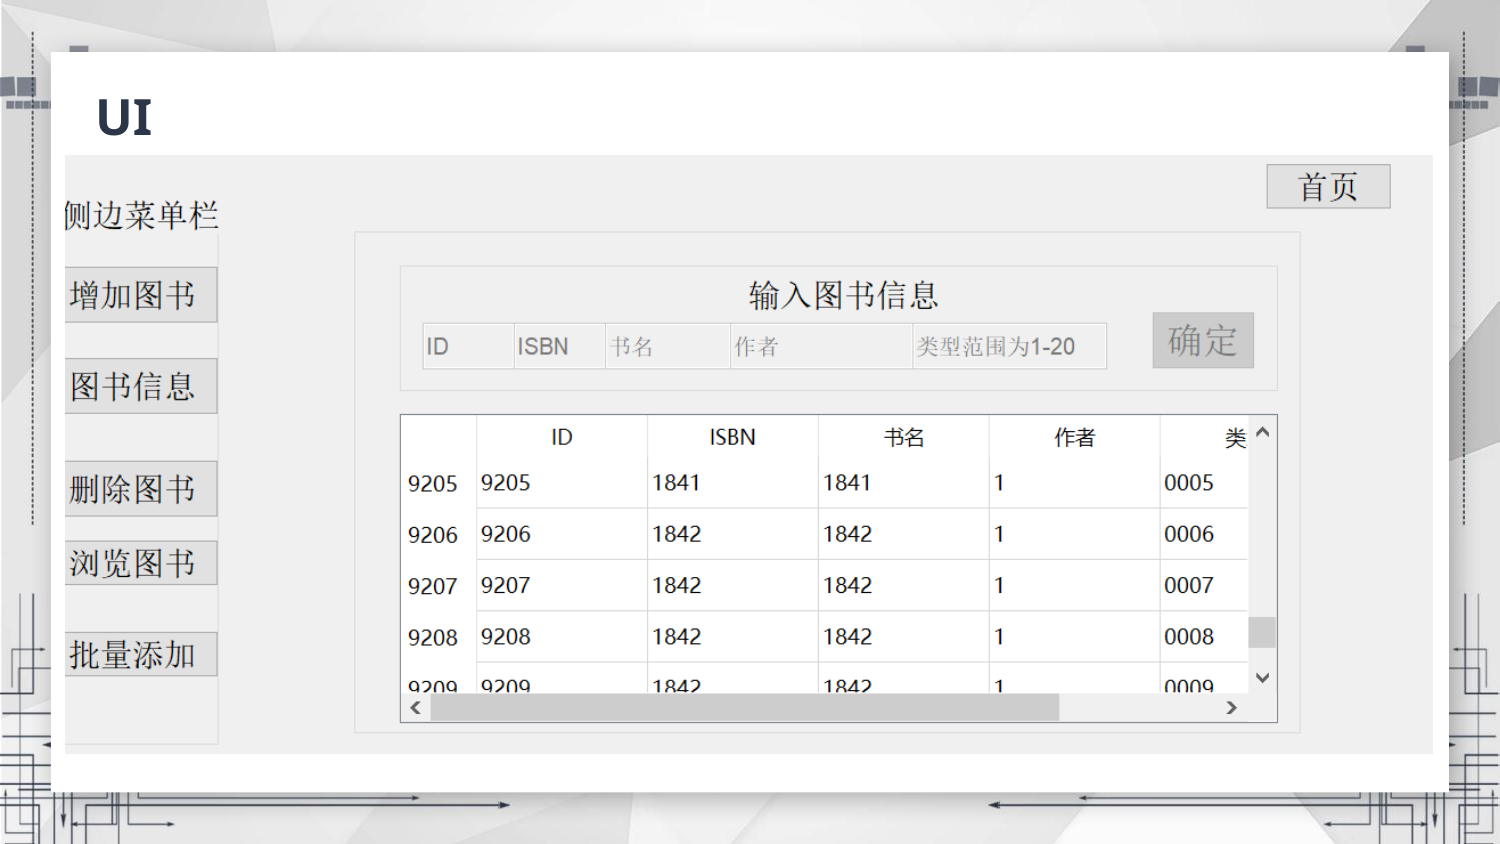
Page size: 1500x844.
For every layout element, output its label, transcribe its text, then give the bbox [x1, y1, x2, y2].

text_box UI [95, 88, 153, 153]
picture [0, 0, 1500, 844]
